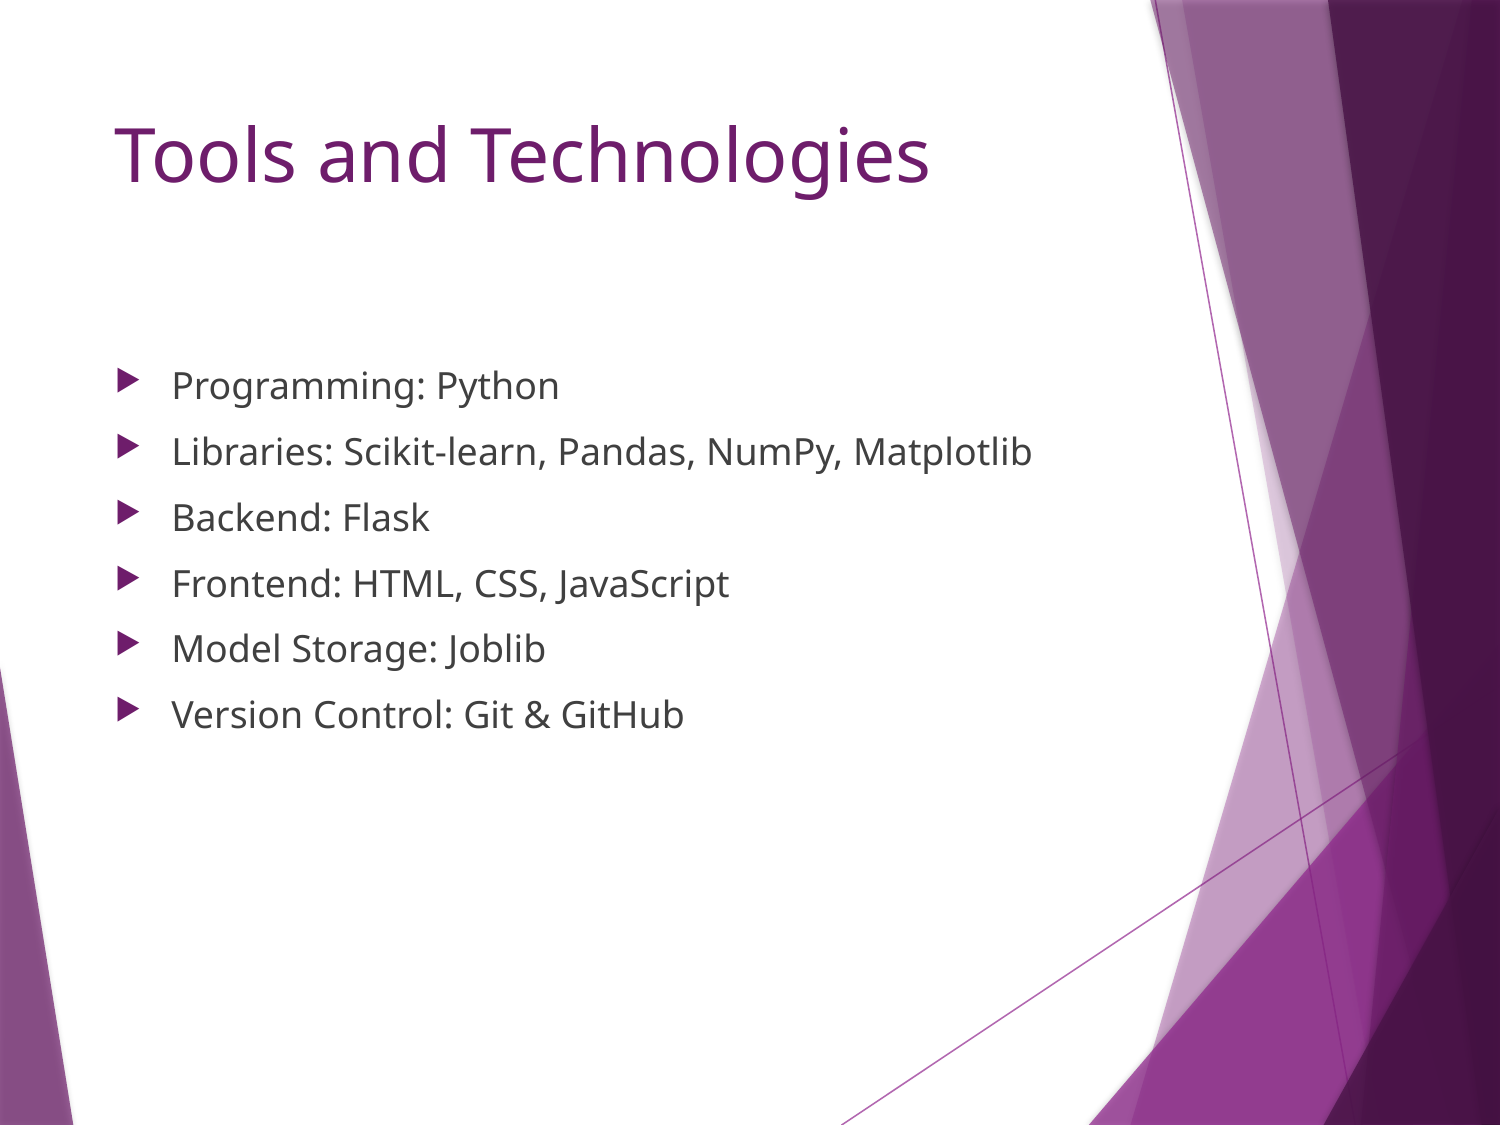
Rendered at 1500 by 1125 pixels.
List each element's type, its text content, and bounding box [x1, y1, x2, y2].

list Programming: Python Libraries: Scikit-learn, Pandas, NumPy, Matplotlib Backend: Flask Frontend: HTML, CSS, JavaScript Model Storage: Joblib Version Control: Git & GitHub [99, 354, 1142, 992]
title Tools and Technologies [99, 99, 1142, 317]
